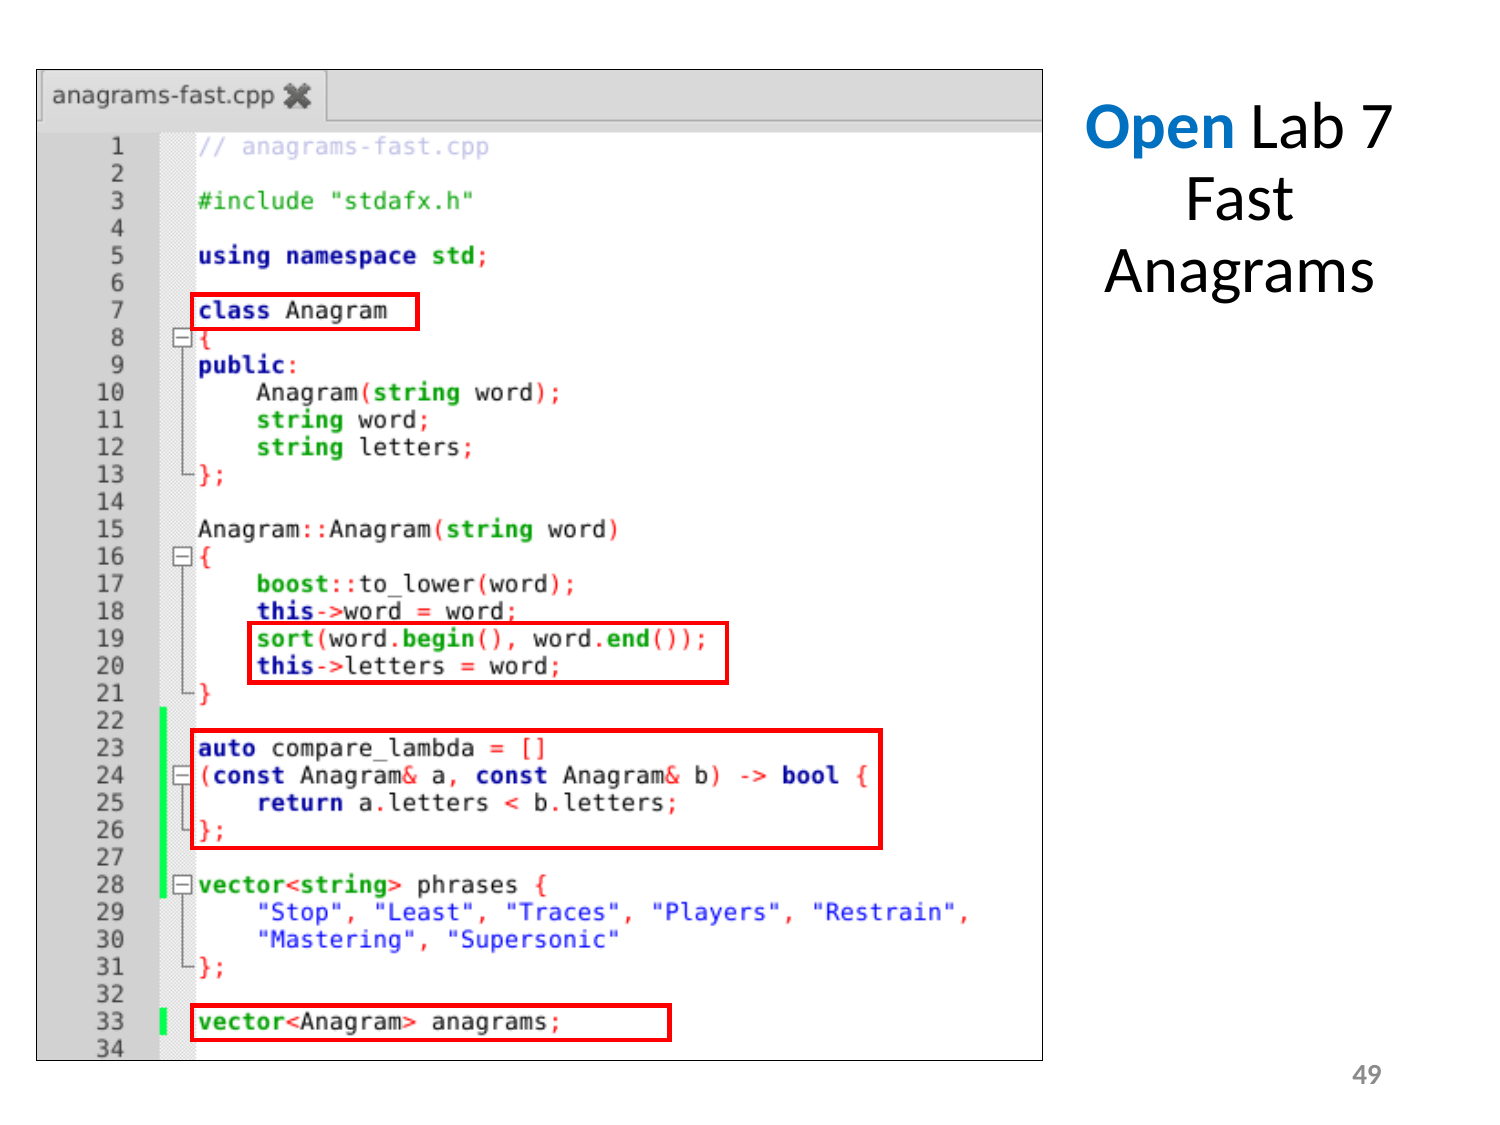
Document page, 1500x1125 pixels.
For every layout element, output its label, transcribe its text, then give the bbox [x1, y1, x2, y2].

text_box Open Lab 7 Fast Anagrams [1043, 69, 1438, 328]
picture [36, 69, 1043, 1061]
slide_number 49 [1059, 1042, 1397, 1103]
